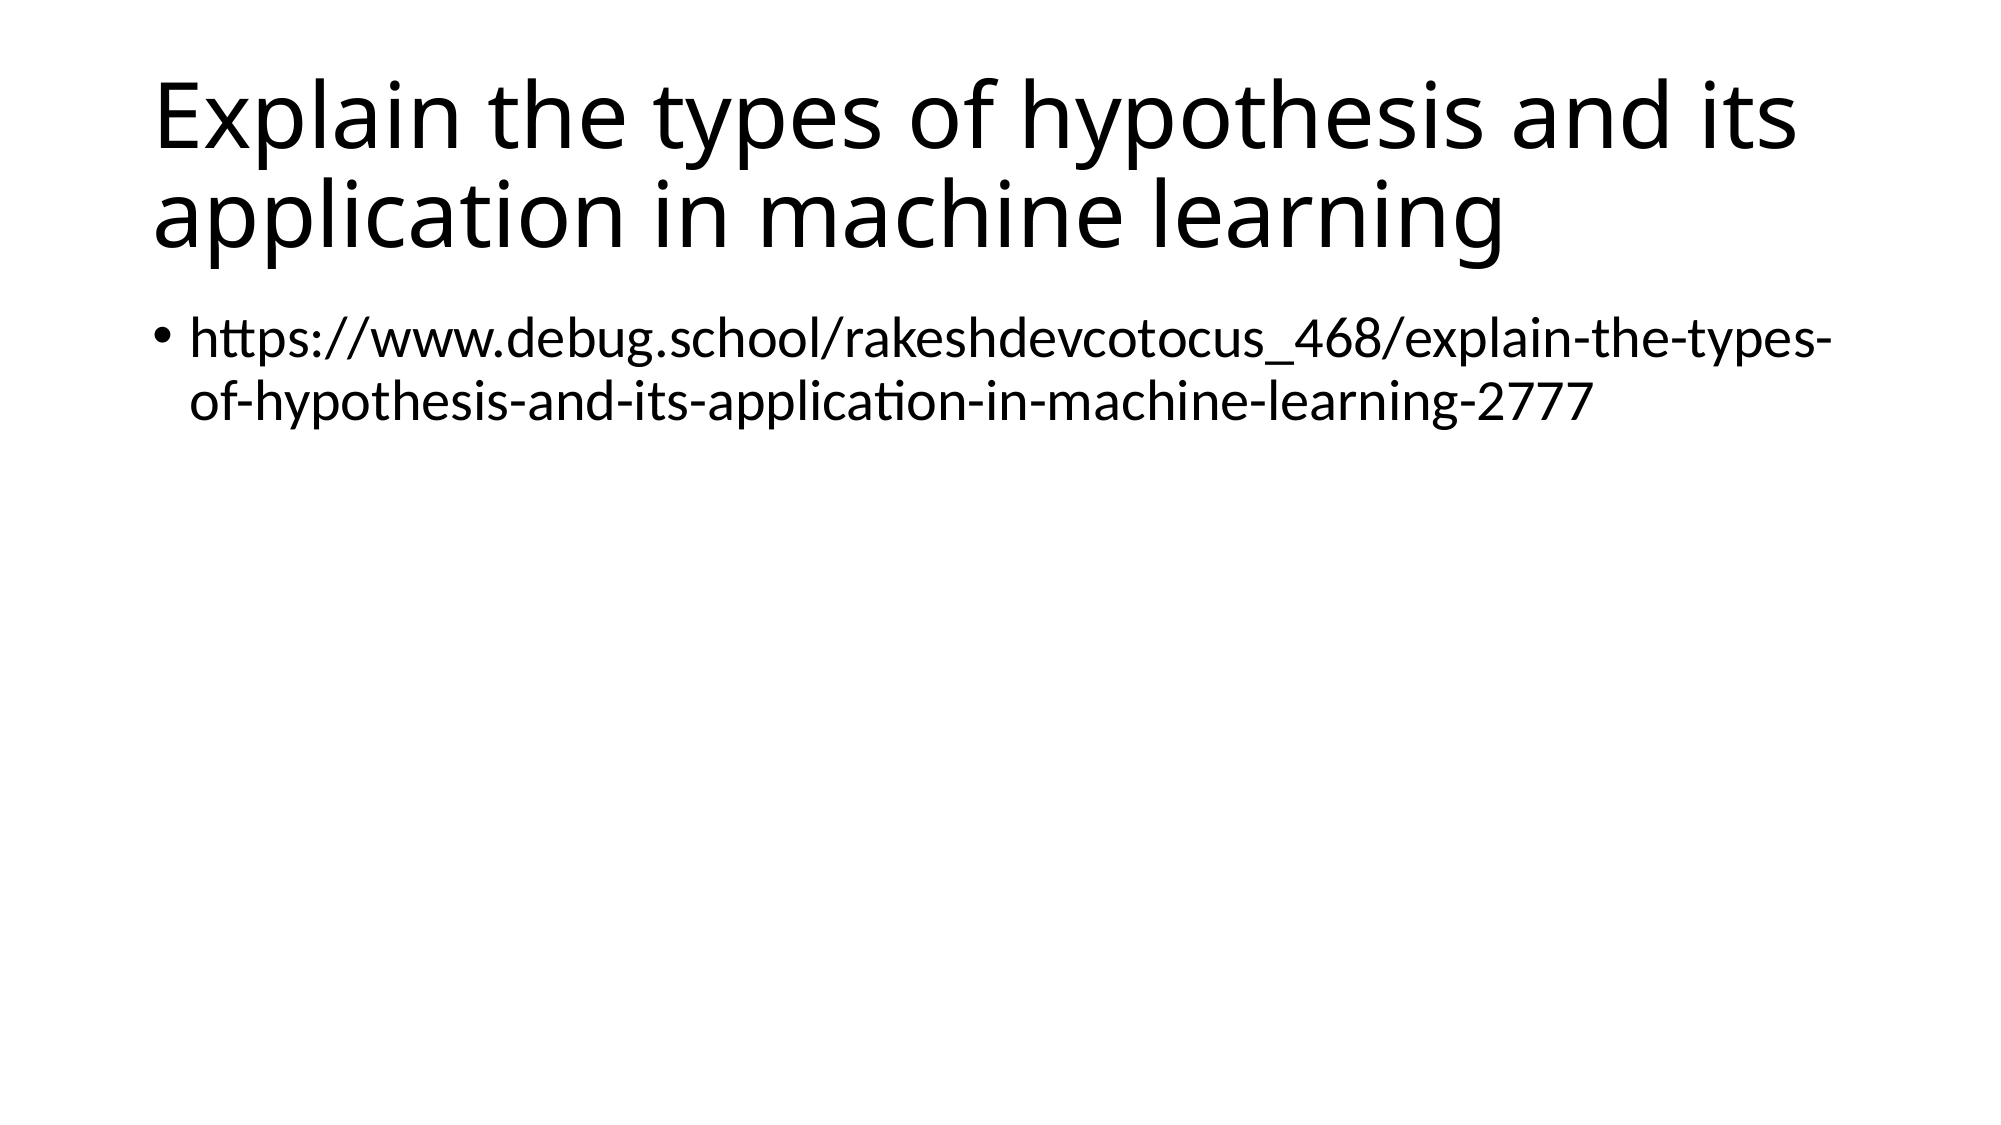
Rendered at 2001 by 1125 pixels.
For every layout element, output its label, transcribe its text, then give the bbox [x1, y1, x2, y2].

list https://www.debug.school/rakeshdevcotocus_468/explain-the-types-of-hypothesis-and-its-application-in-machine-learning-2777 [137, 299, 1863, 1014]
title Explain the types of hypothesis and its application in machine learning [137, 59, 1863, 278]
